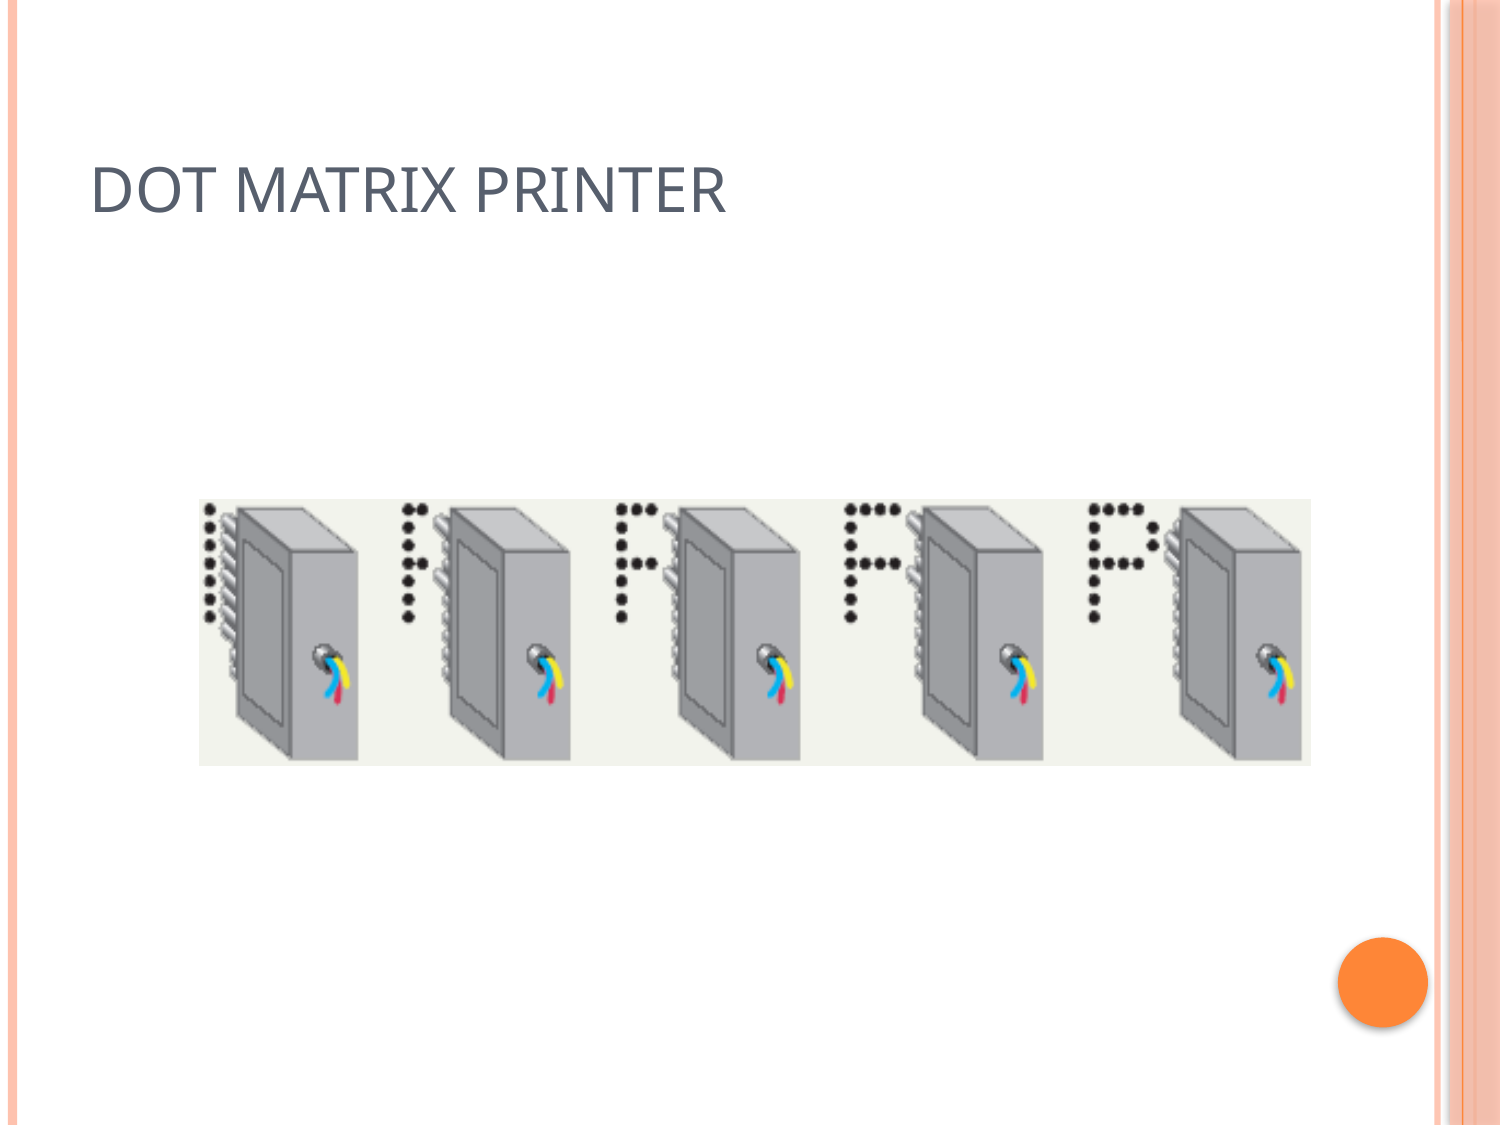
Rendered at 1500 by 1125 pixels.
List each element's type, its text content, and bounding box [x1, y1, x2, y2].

picture [199, 499, 1311, 767]
title Dot Matrix Printer [75, 45, 1300, 233]
